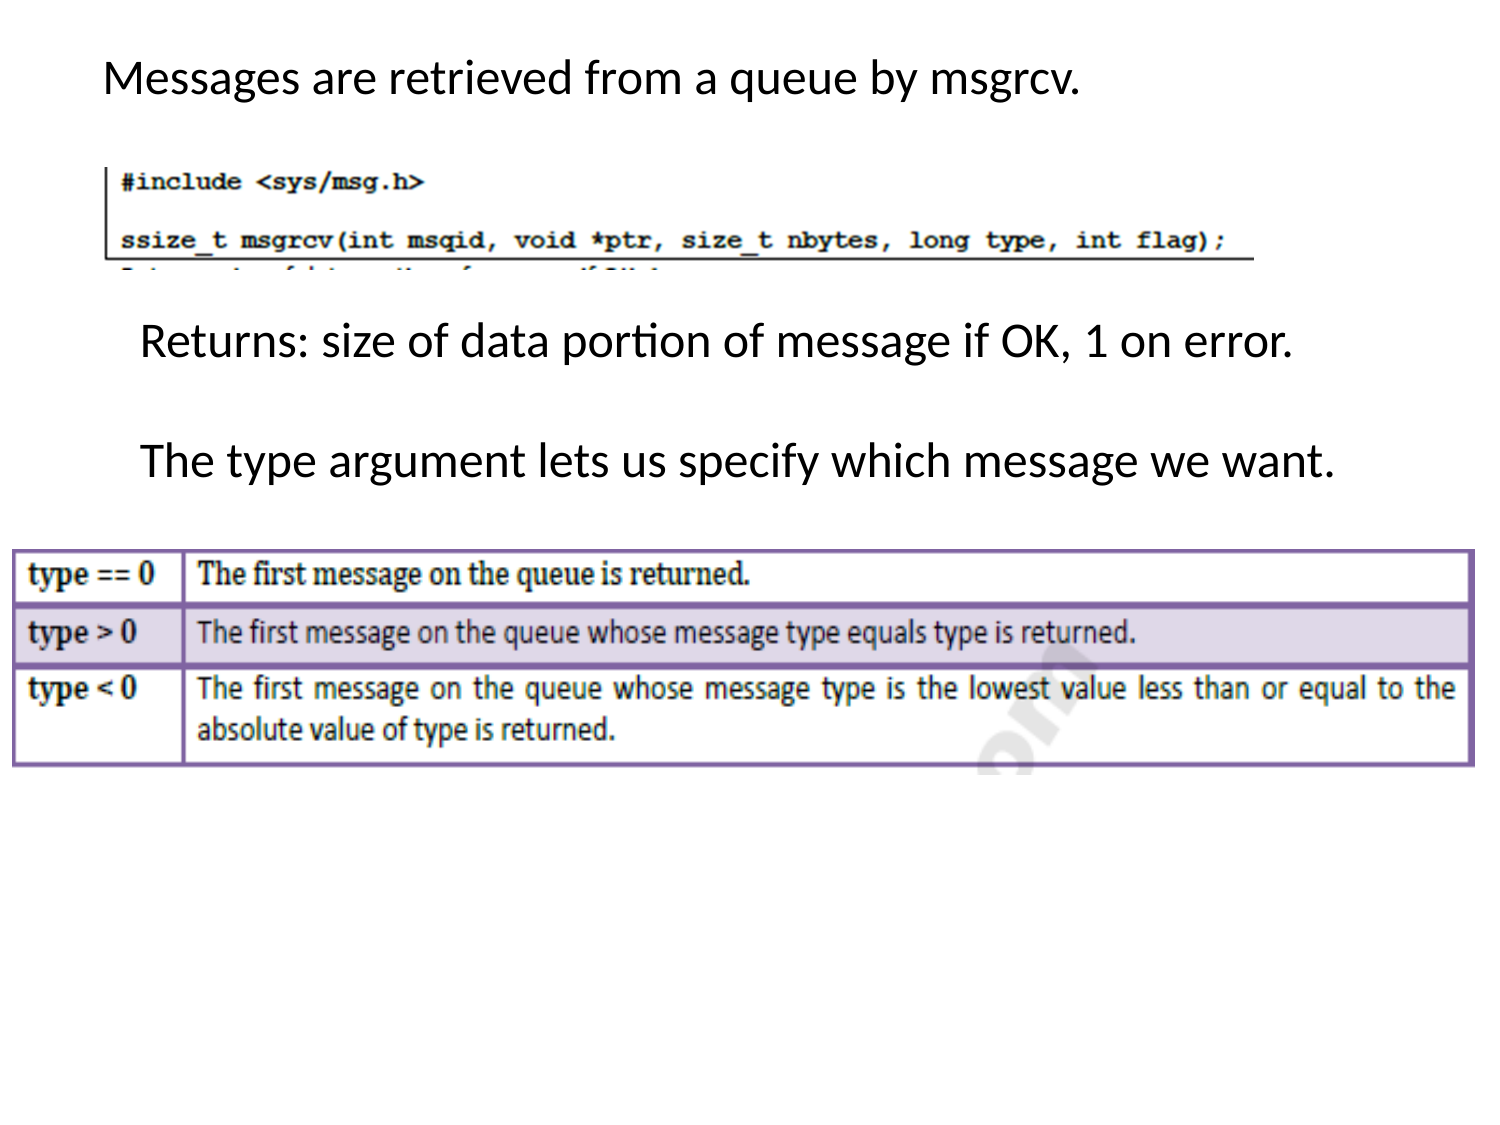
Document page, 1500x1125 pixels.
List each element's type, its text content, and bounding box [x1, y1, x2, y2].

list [12, 549, 1476, 776]
picture [102, 166, 1254, 270]
text_box Messages are retrieved from a queue by msgrcv. [87, 37, 1125, 173]
text_box Returns: size of data portion of message if OK, 1 on error. The type argument lets us specify which message we want. [125, 299, 1363, 495]
